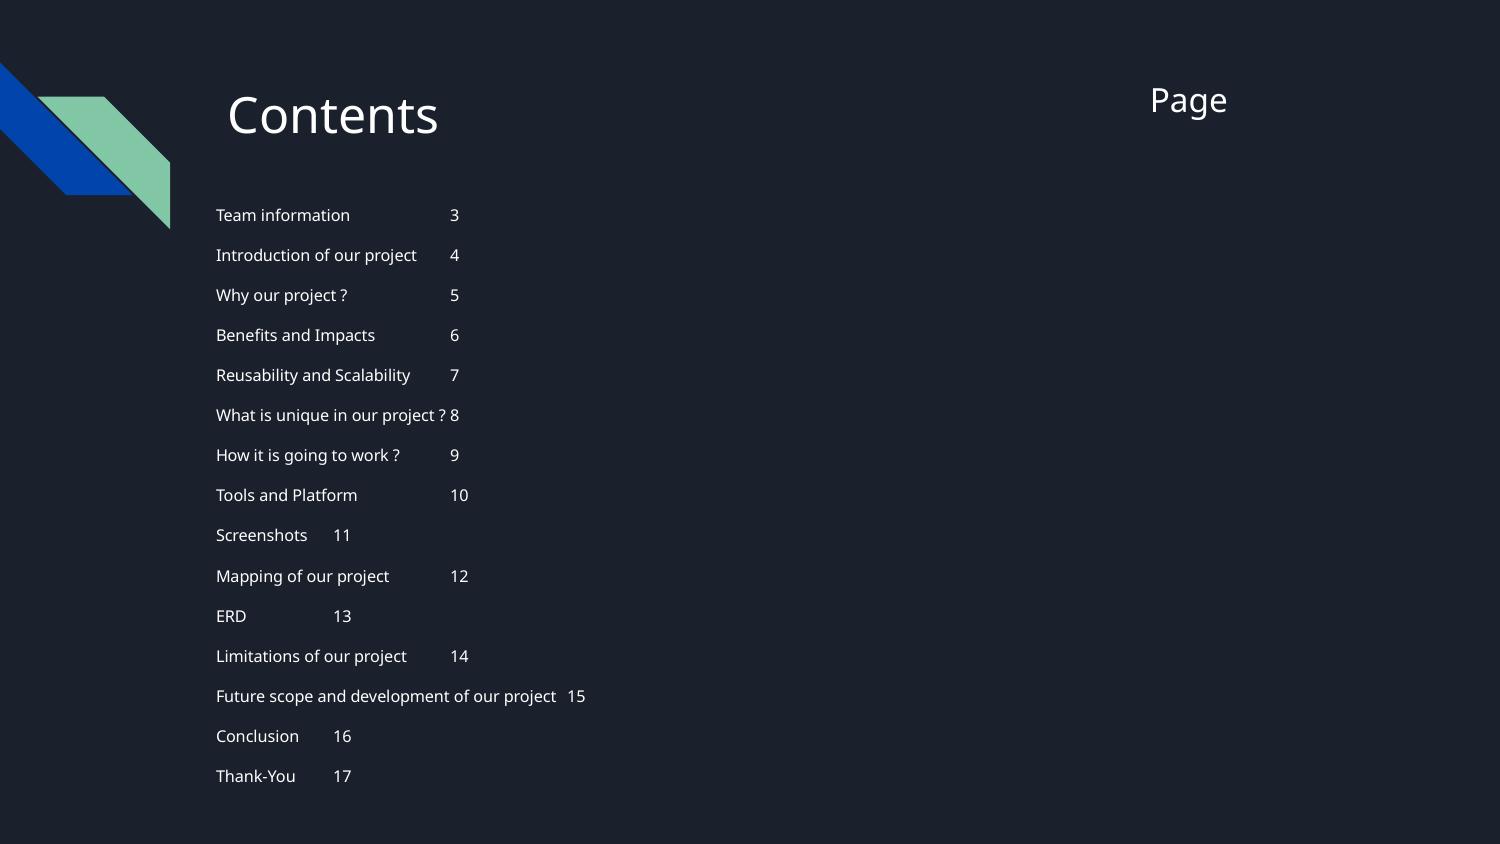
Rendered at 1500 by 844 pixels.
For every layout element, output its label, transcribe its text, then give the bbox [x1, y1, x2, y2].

title Contents [212, 64, 1368, 215]
text_box Page [1135, 64, 1368, 135]
list Team information 3 Introduction of our project 4 Why our project ? 5 Benefits and Impacts 6 Reusability and Scalability 7 What is unique in our project ? 8 How it is going to work ? 9 Tools and Platform 10 Screenshots 11 Mapping of our project 12 ERD 13 Limitations of our project 14 Future scope and development of our project 15 Conclusion 16 Thank-You 17 [201, 190, 1356, 844]
